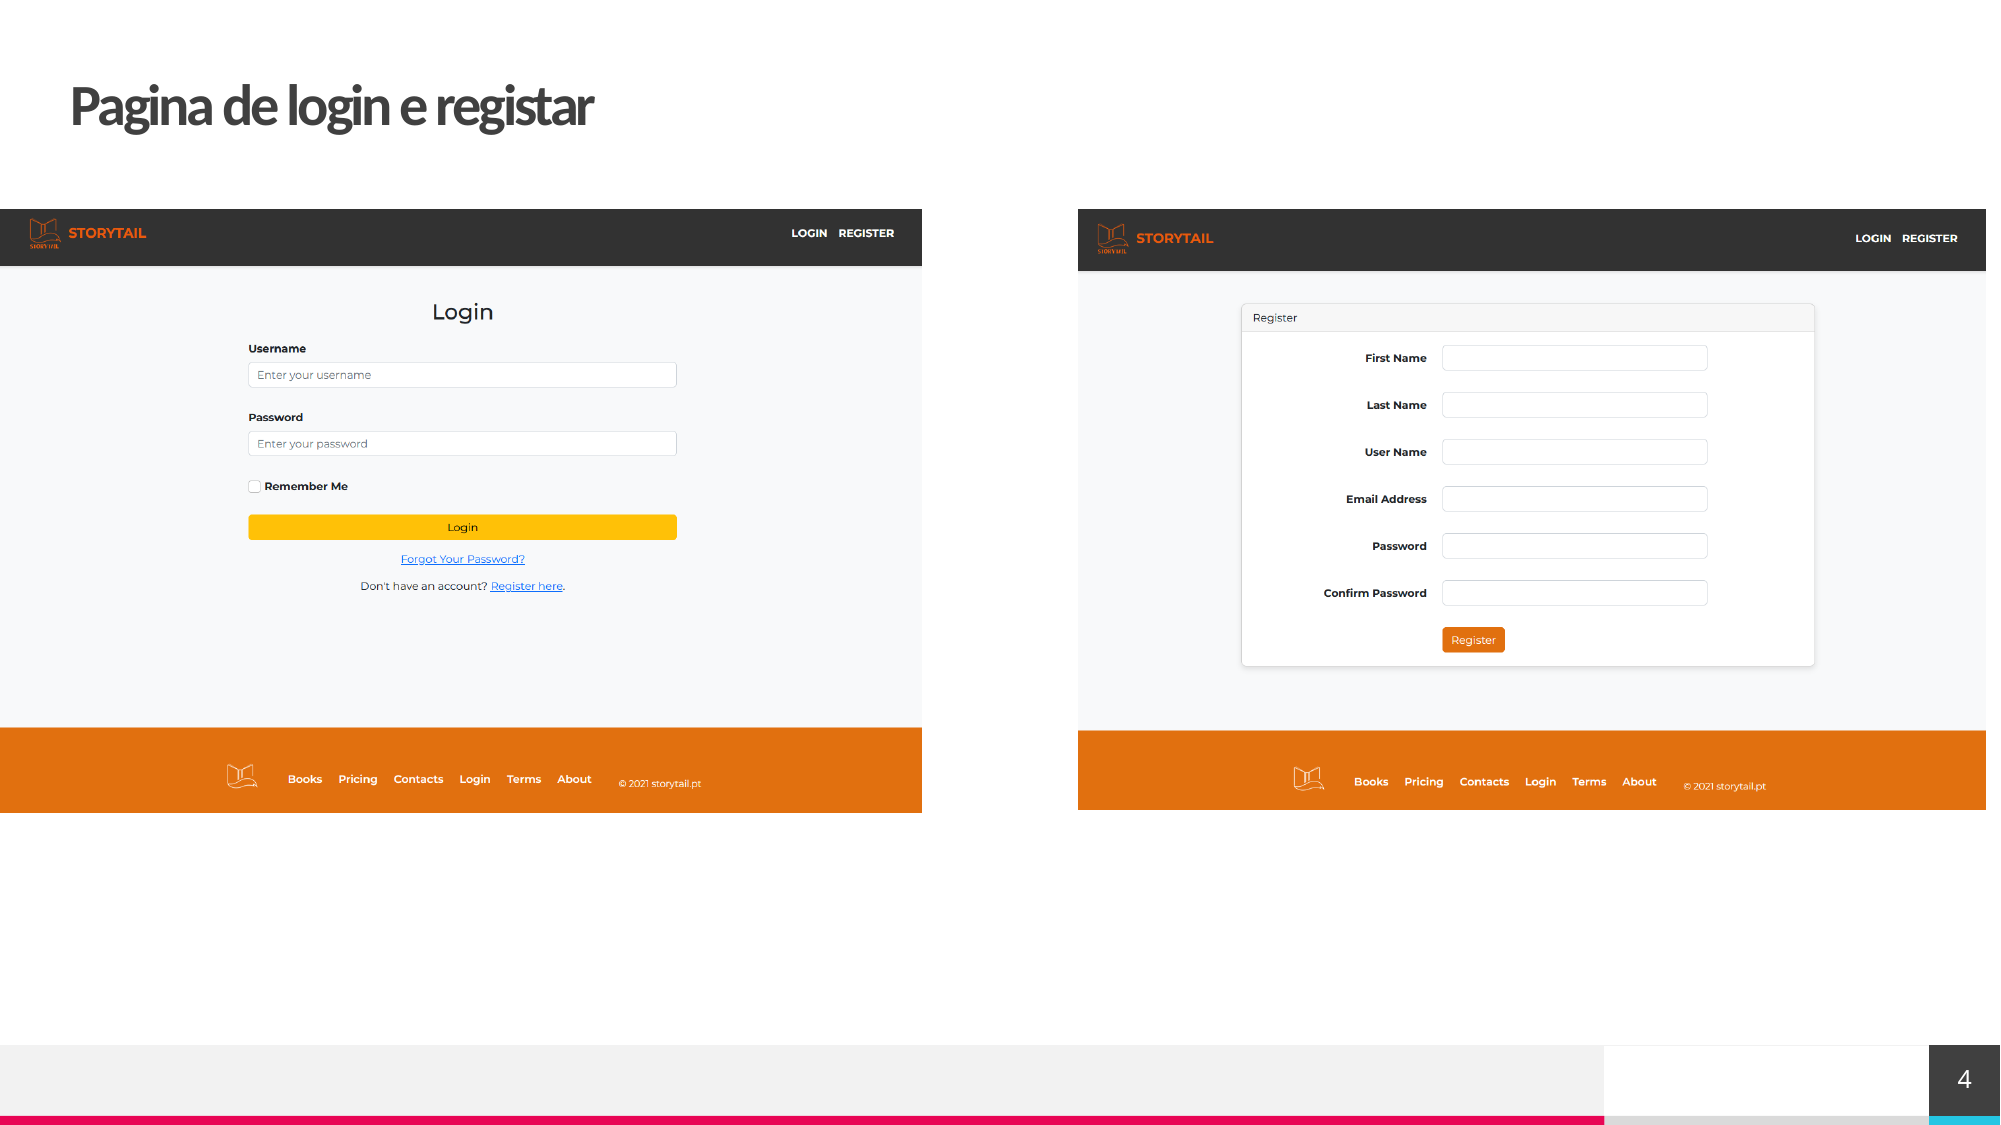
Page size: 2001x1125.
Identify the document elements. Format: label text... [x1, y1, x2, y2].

slide_number 4 [1929, 1045, 2000, 1116]
picture [0, 209, 922, 813]
title Pagina de login e registar [70, 70, 1930, 142]
picture [1078, 209, 1986, 810]
